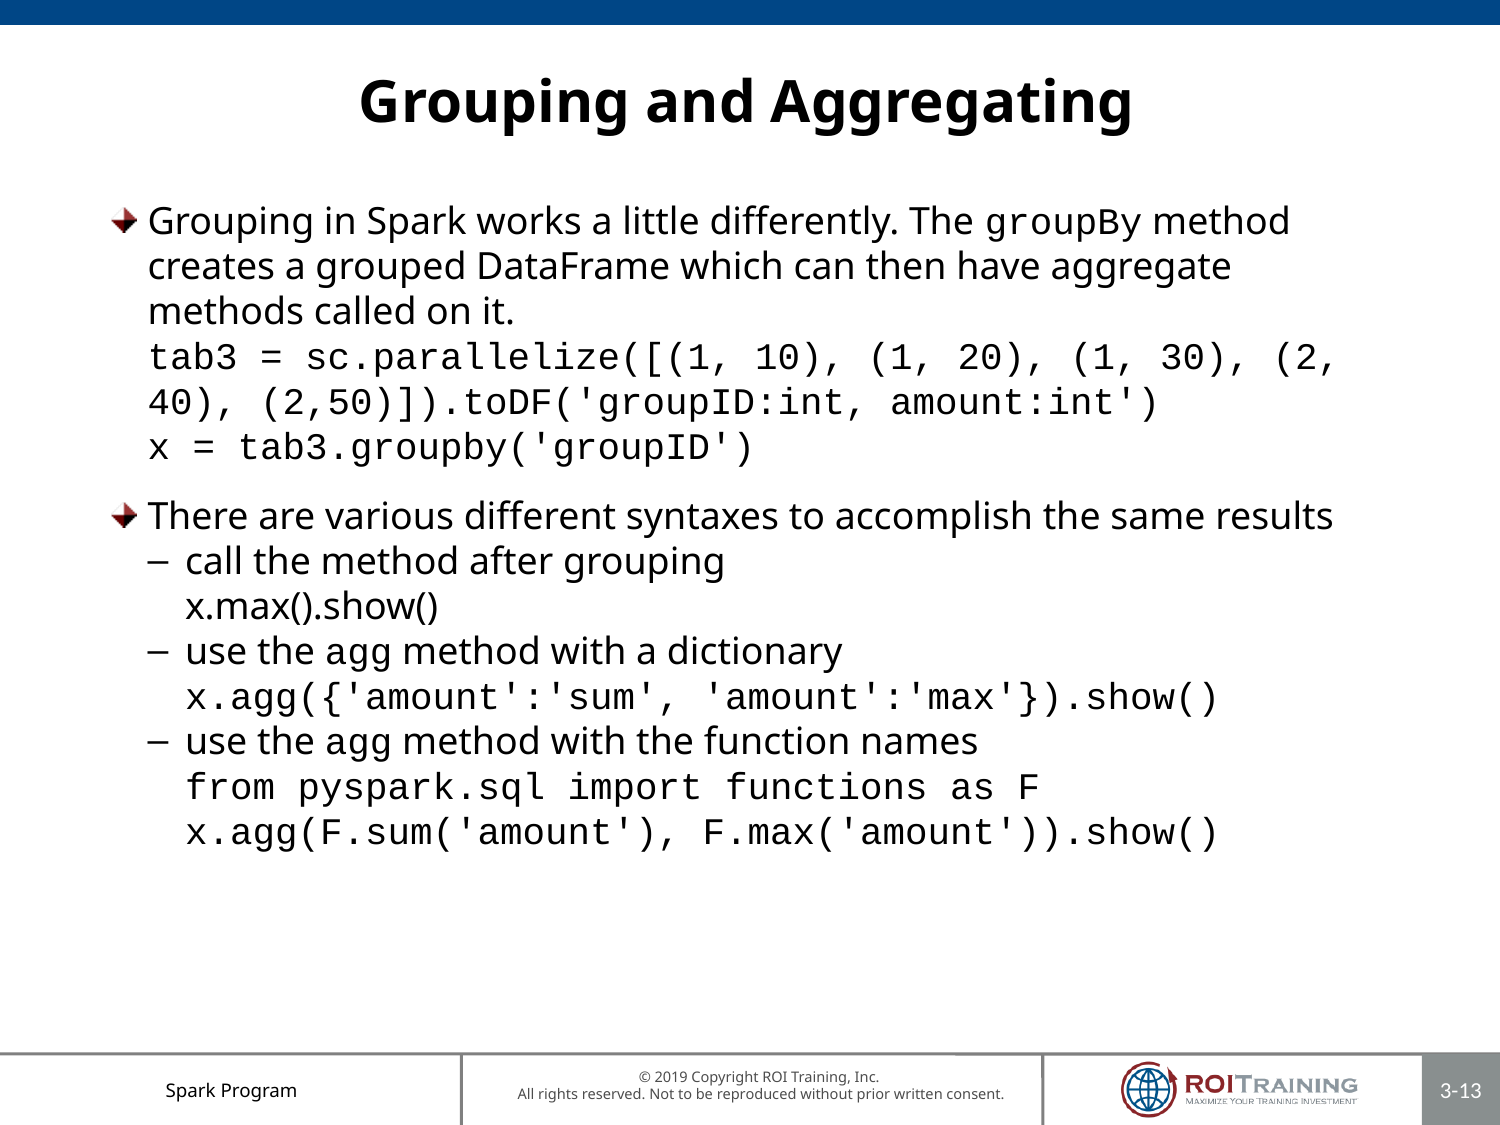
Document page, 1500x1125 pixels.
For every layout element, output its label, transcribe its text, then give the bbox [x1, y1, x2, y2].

picture [110, 206, 137, 233]
list Grouping in Spark works a little differently. The groupBy method creates a grouped DataFrame which can then have aggregate methods called on it. tab3 = sc.parallelize([(1, 10), (1, 20), (1, 30), (2, 40), (2,50)]).toDF('groupID:int, amount:int') x = tab3.groupby('groupID') There are various different syntaxes to accomplish the same results call the method after grouping x.max().show() use the agg method with a dictionary x.agg({'amount':'sum', 'amount':'max'}).show() use the agg method with the function names from pyspark.sql import functions as F x.agg(F.sum('amount'), F.max('amount')).show() [95, 189, 1411, 1022]
title Grouping and Aggregating [172, 47, 1322, 151]
picture [110, 501, 137, 528]
picture [1113, 1060, 1362, 1118]
